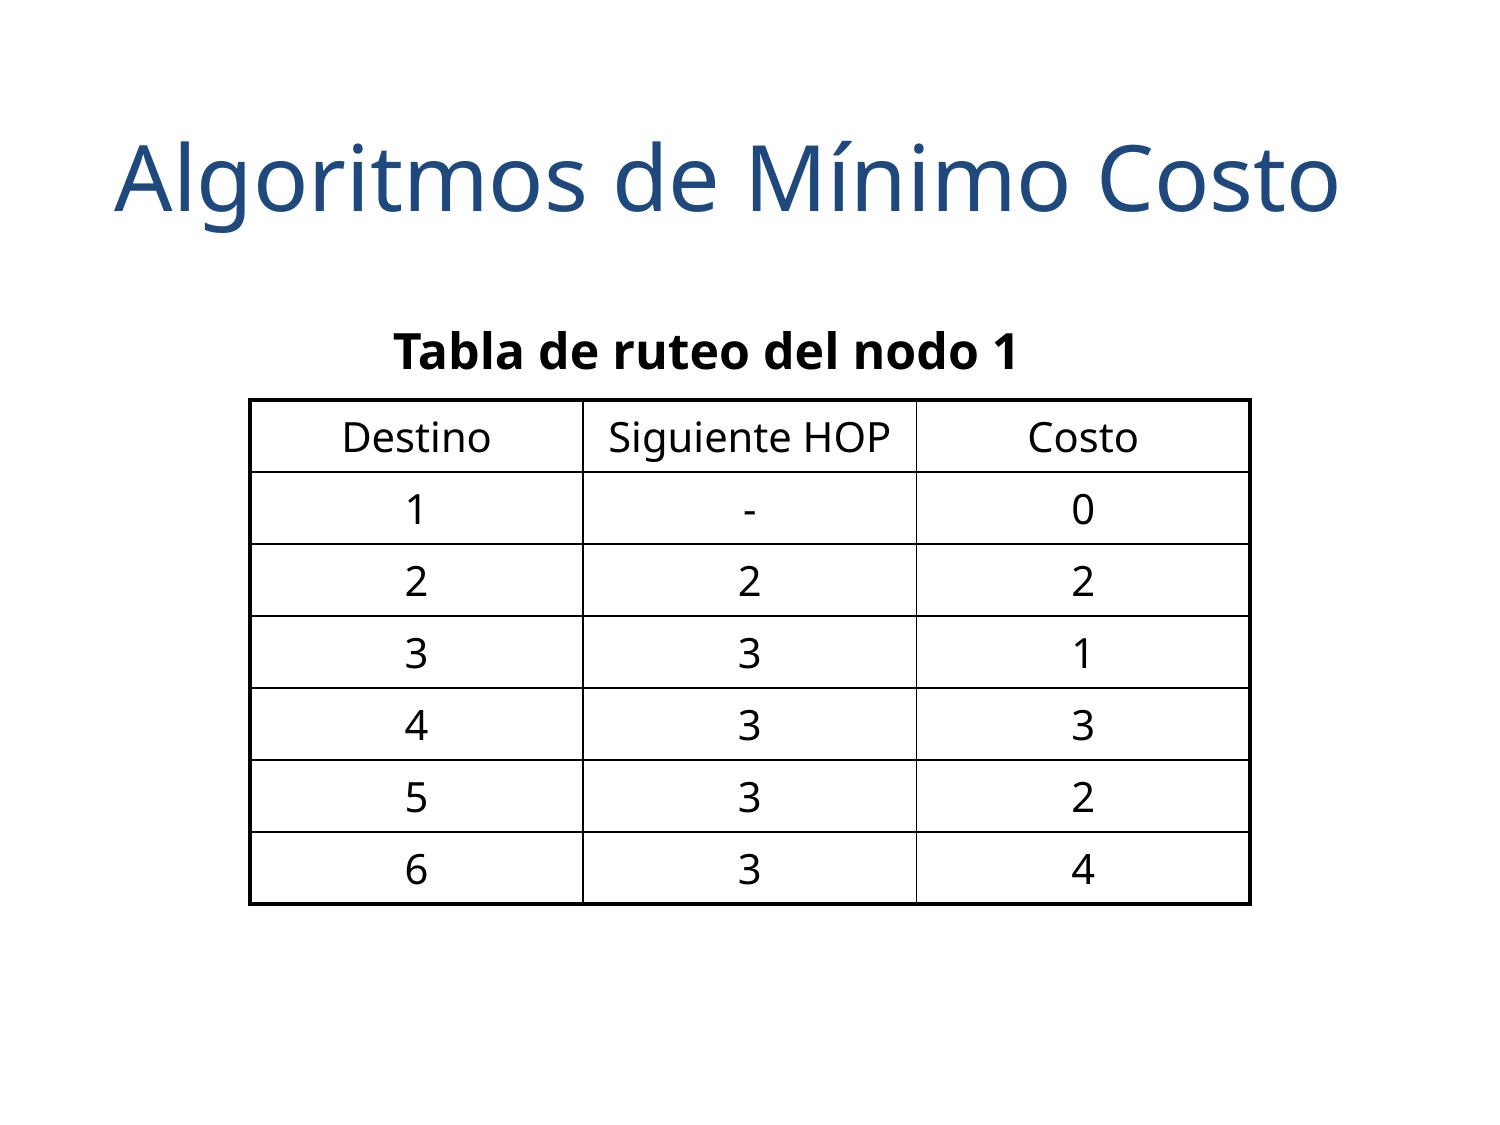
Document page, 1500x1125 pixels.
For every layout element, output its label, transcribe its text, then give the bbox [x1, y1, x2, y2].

table_cell 1 [252, 473, 582, 543]
table_cell 2 [252, 545, 582, 615]
table_cell 2 [584, 545, 916, 615]
text_box Algoritmos de Mínimo Costo [99, 50, 1375, 238]
table_cell 1 [917, 617, 1248, 687]
table_header Costo [917, 402, 1248, 471]
table_header Siguiente HOP [584, 402, 916, 471]
table_cell 4 [917, 833, 1248, 902]
table_cell 3 [584, 833, 916, 902]
table_cell - [584, 473, 916, 543]
table_cell 2 [917, 761, 1248, 831]
table_header Destino [252, 402, 582, 471]
table_cell 0 [917, 473, 1248, 543]
table_cell 3 [584, 617, 916, 687]
table_cell 3 [917, 689, 1248, 759]
text_box Tabla de ruteo del nodo 1 [37, 312, 1313, 988]
table_cell 3 [252, 617, 582, 687]
table_cell 3 [584, 689, 916, 759]
table_cell 5 [252, 761, 582, 831]
table_cell 6 [252, 833, 582, 902]
table_cell 4 [252, 689, 582, 759]
table_cell 3 [584, 761, 916, 831]
table_cell 2 [917, 545, 1248, 615]
